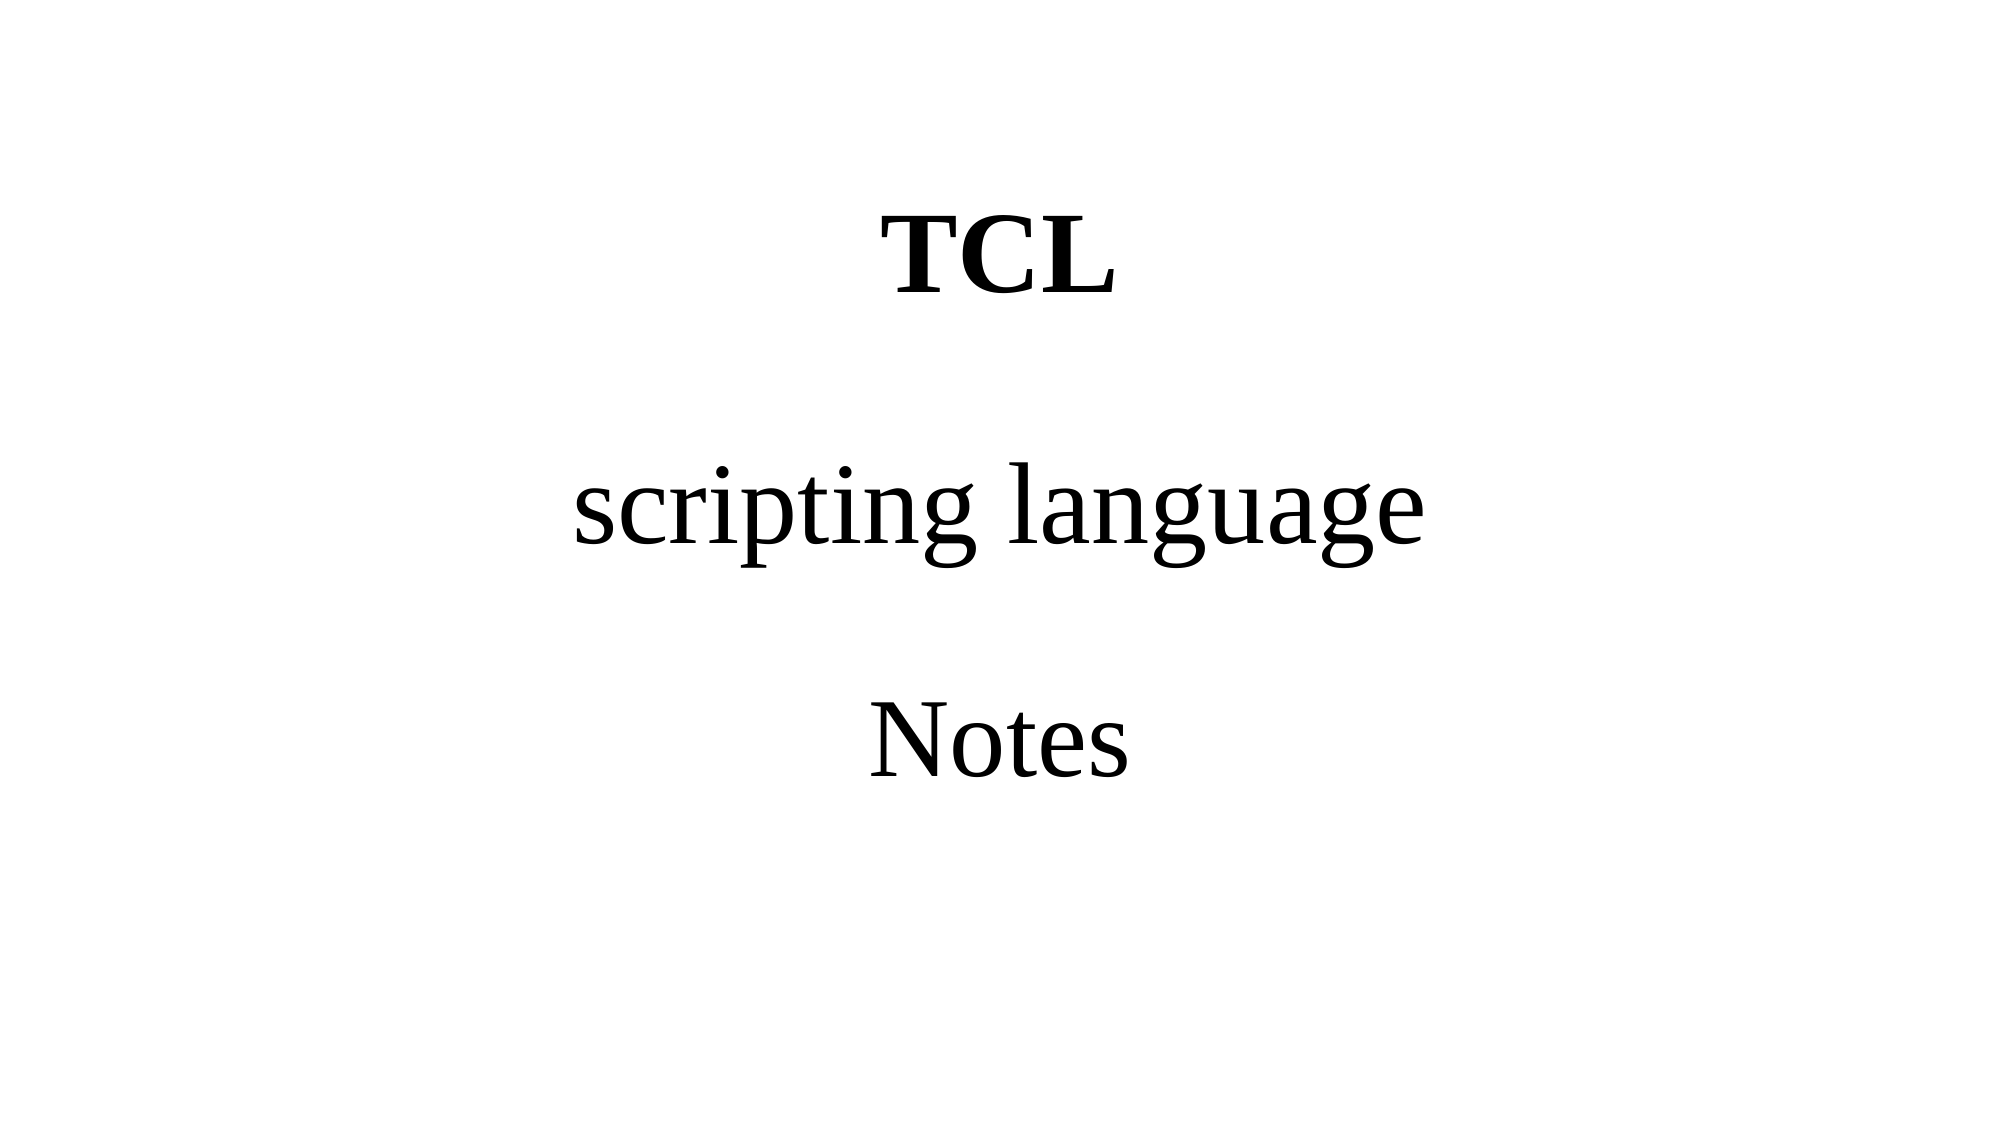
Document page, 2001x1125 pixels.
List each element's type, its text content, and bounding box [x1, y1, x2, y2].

subtitle Notes [249, 590, 1750, 863]
title TCL scripting language [249, 184, 1750, 576]
